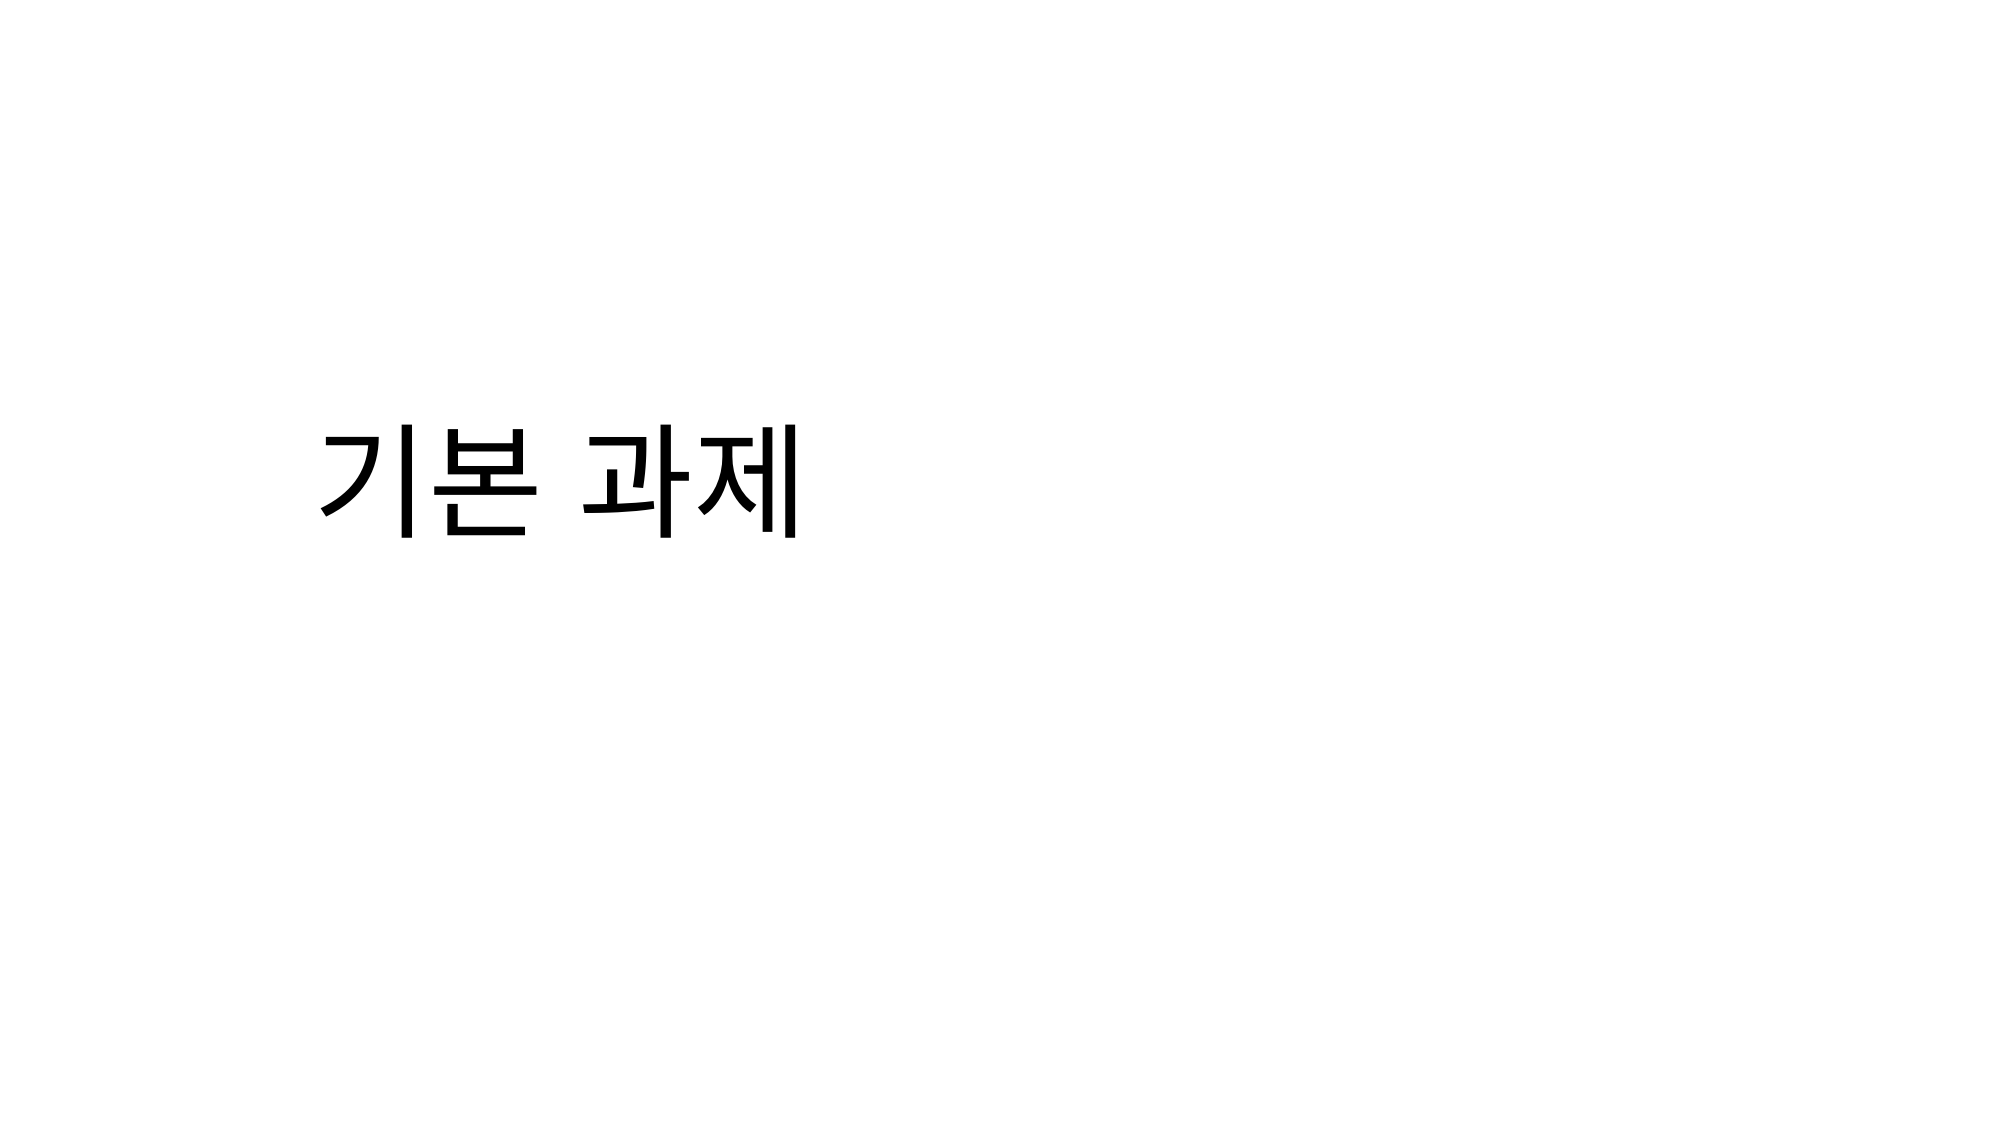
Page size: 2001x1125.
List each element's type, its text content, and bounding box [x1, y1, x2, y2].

text_box 기본 과제 [298, 395, 824, 561]
